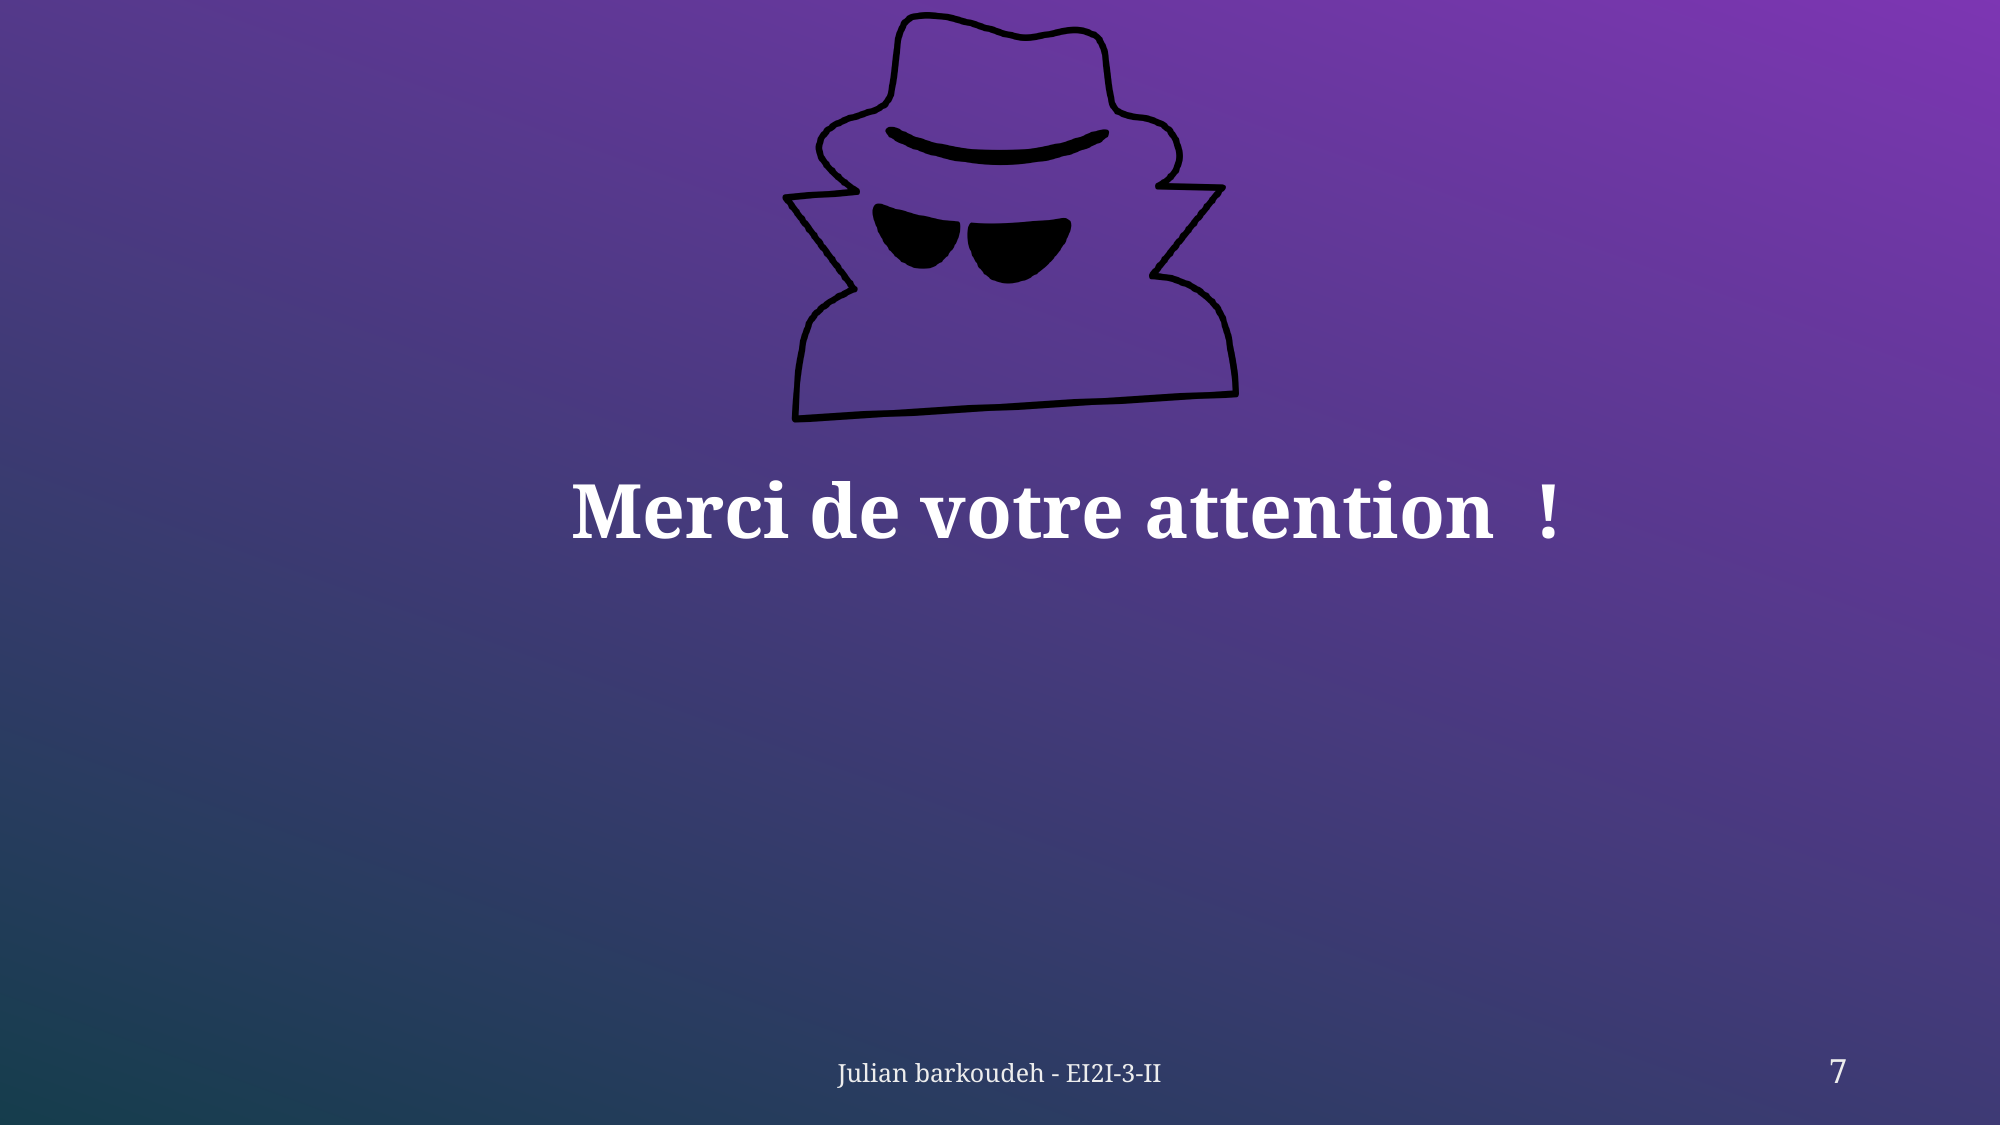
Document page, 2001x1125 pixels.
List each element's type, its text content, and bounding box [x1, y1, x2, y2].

slide_number 7 [1412, 1042, 1863, 1103]
footer Julian barkoudeh - EI2I-3-II [662, 1042, 1338, 1103]
text_box Merci de votre attention ! [556, 456, 1616, 562]
picture [711, 0, 1289, 439]
